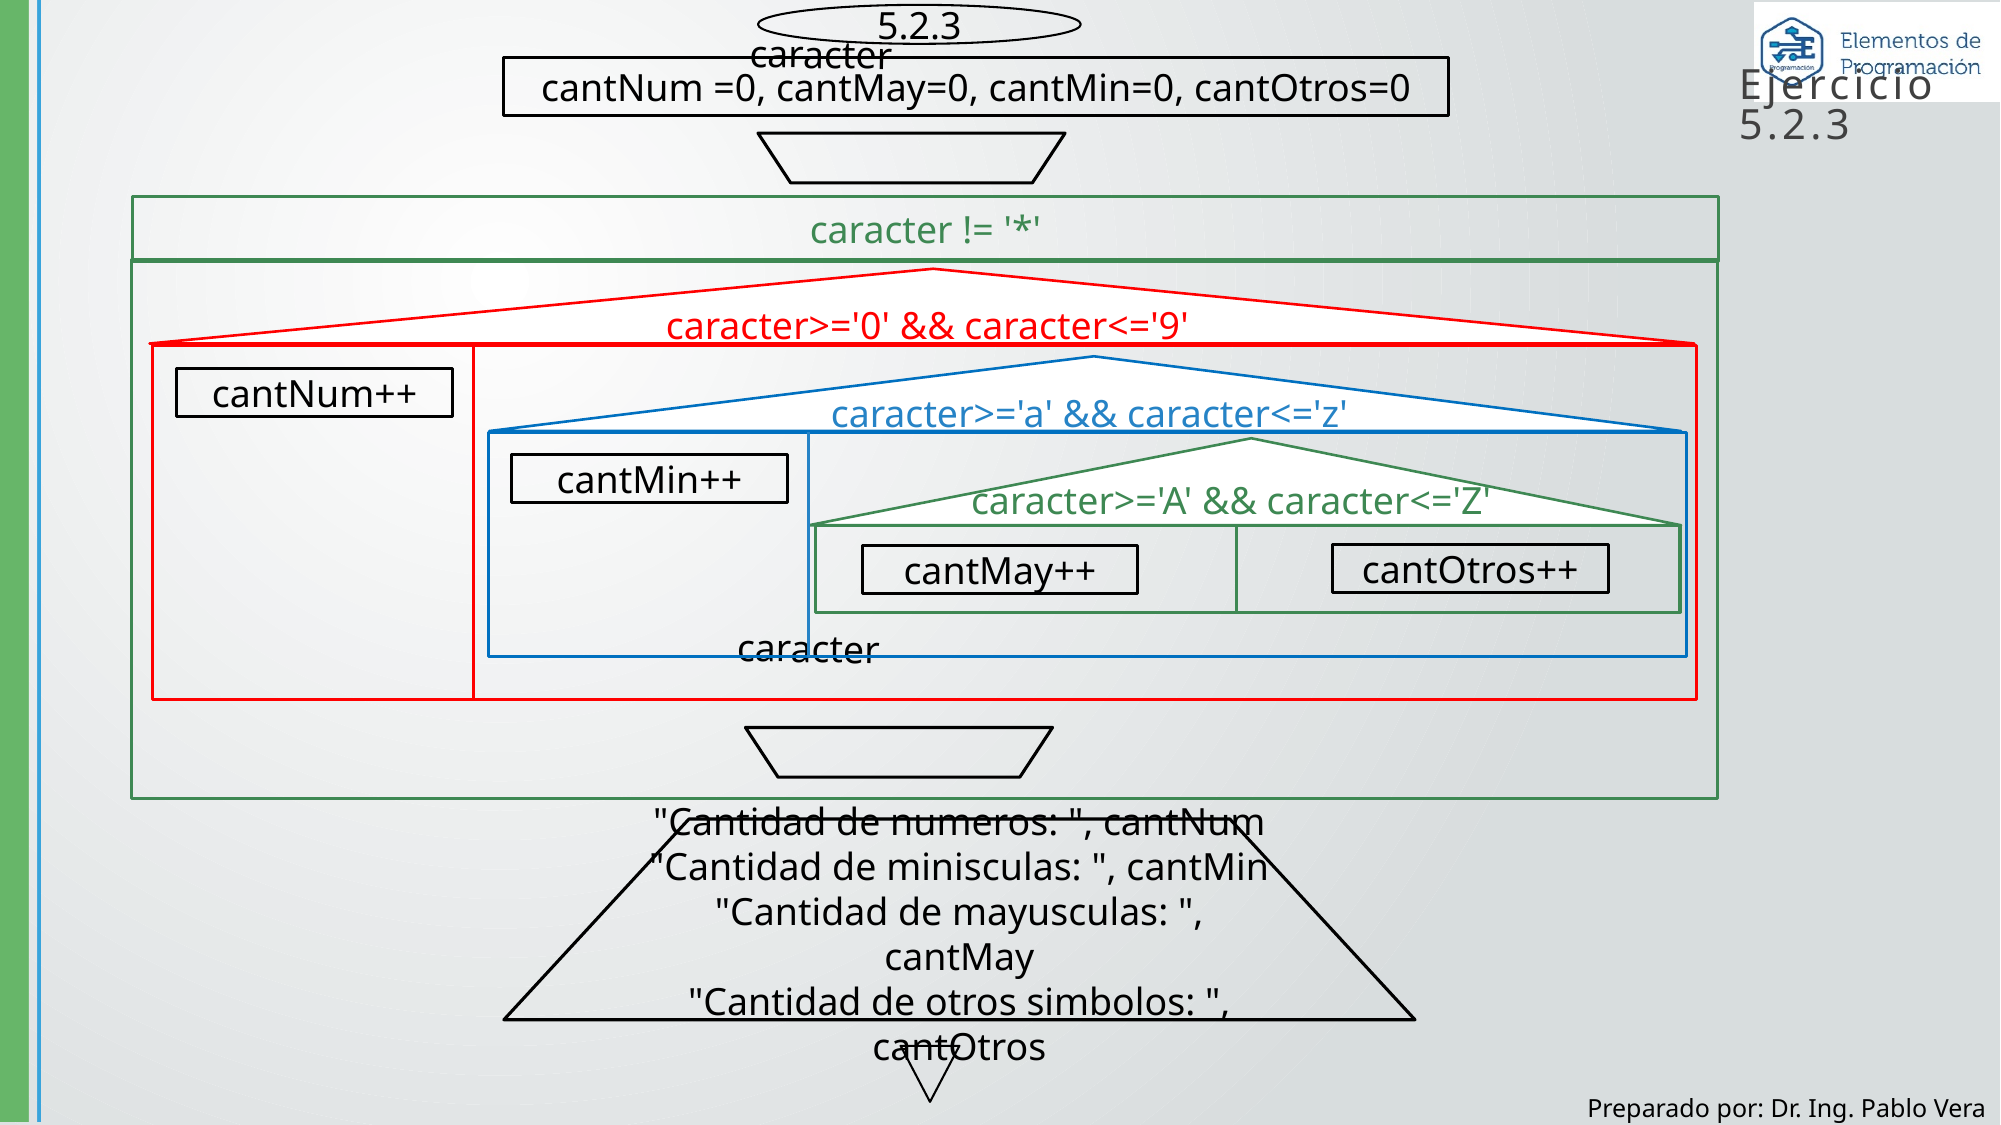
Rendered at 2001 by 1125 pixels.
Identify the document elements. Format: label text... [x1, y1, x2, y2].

text_box [131, 259, 1718, 799]
text_box [810, 432, 1687, 657]
text_box 5.2.3 [757, 4, 1081, 44]
text_box [1238, 525, 1681, 613]
text_box [488, 432, 807, 657]
text_box caracter [757, 133, 1066, 183]
text_box Preparado por: Dr. Ing. Pablo Vera [1572, 1085, 2000, 1125]
text_box "Cantidad de numeros: ", cantNum "Cantidad de minisculas: ", cantMin "Cantidad de mayusculas: ", cantMay "Cantidad de otros simbolos: ", cantOtros [503, 818, 1416, 1020]
text_box cantNum =0, cantMay=0, cantMin=0, cantOtros=0 [503, 57, 1449, 116]
text_box caracter != '*' [132, 196, 1719, 262]
text_box caracter [745, 727, 1053, 778]
picture [0, 0, 56, 1123]
text_box Ejercicio 5.2.3 [1723, 51, 2000, 163]
text_box [900, 1045, 960, 1102]
picture [1753, 1, 2000, 102]
text_box caracter>='a' && caracter<='z' [487, 354, 1683, 432]
text_box [815, 525, 1235, 613]
